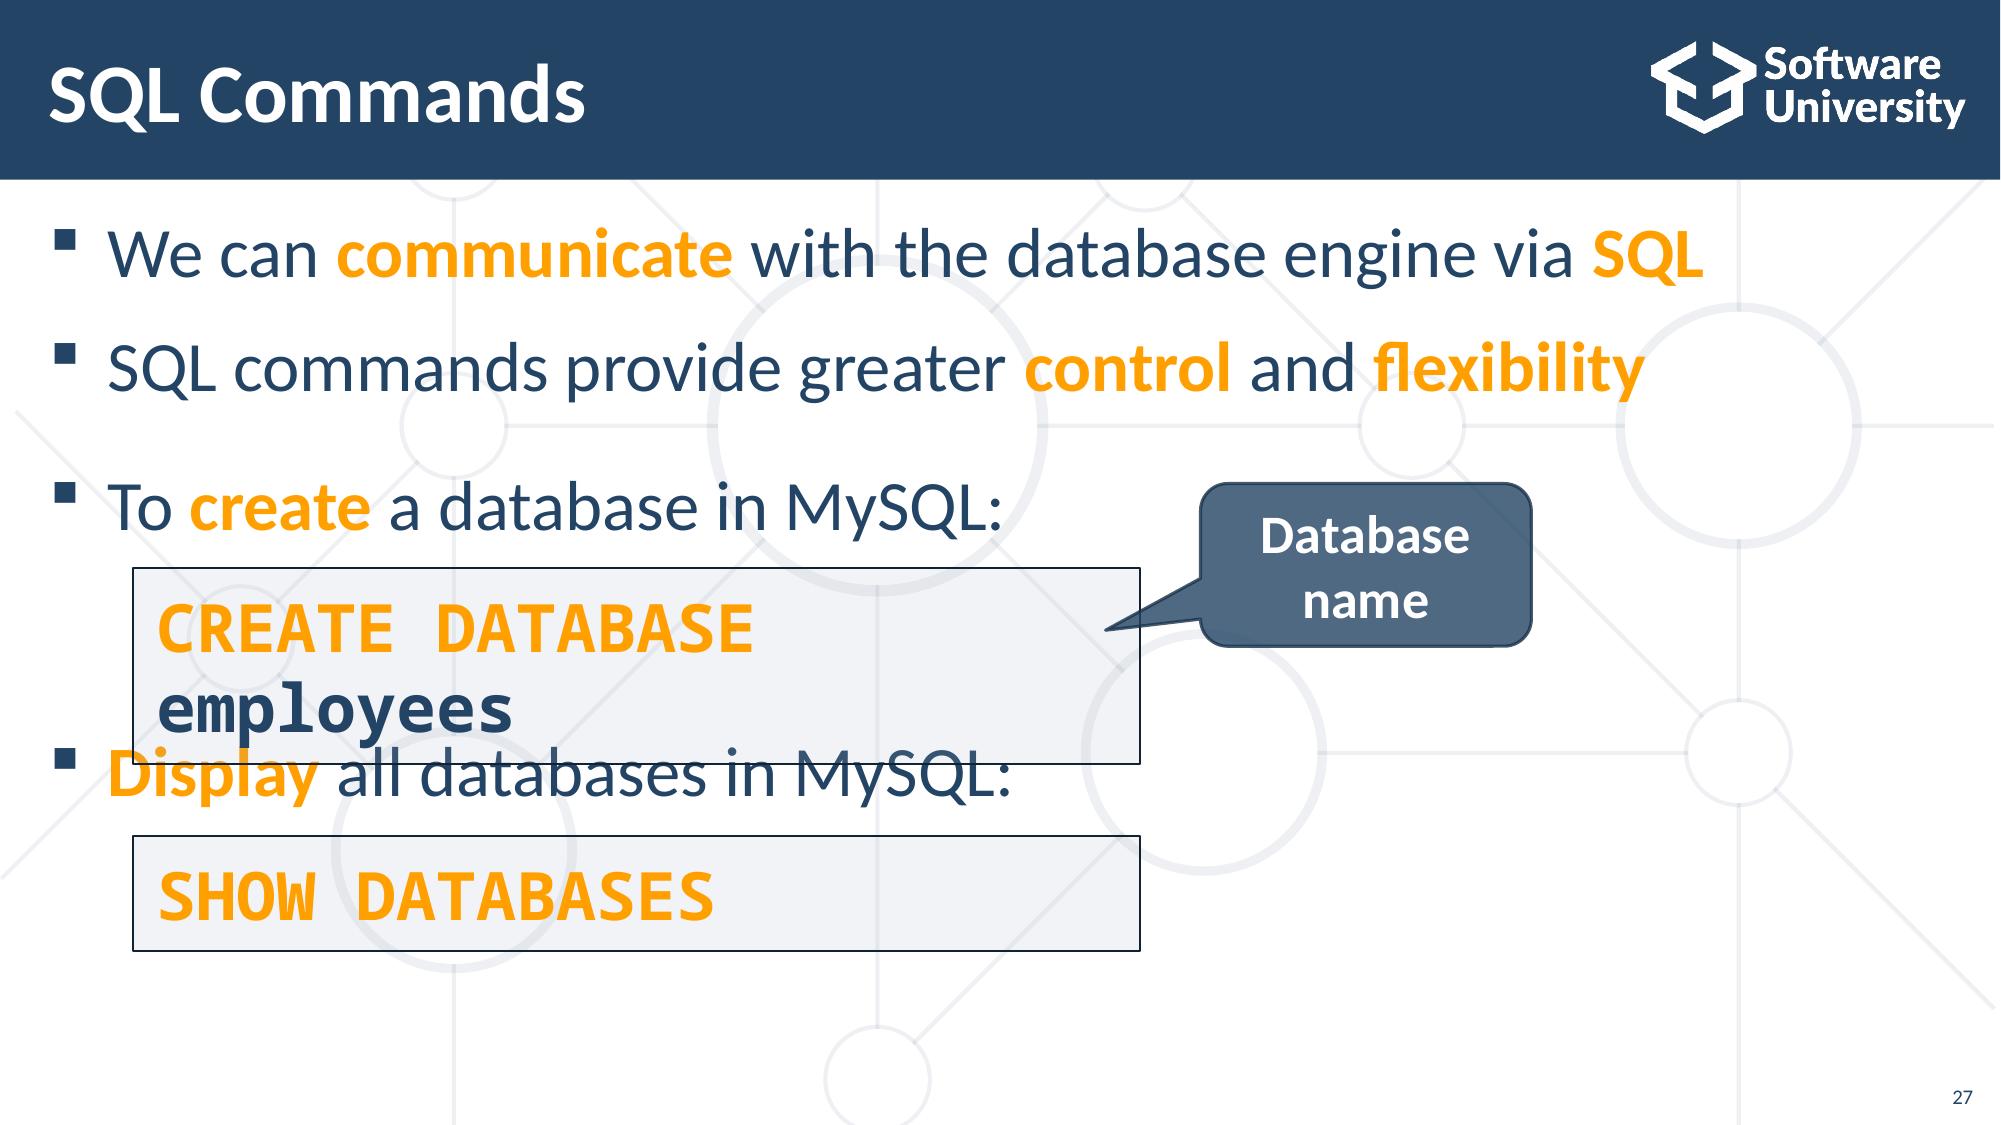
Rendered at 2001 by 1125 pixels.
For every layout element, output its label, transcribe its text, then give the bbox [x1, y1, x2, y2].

text_box SHOW DATABASES [133, 835, 1141, 951]
text_box SQL Commands [31, 16, 1625, 162]
text_box 27 [1927, 1067, 1989, 1116]
text_box CREATE DATABASE employees [133, 568, 1141, 764]
picture [1651, 41, 1966, 134]
text_box Database name [1103, 481, 1534, 649]
text_box We can communicate with the database engine via SQL SQL commands provide greater control and flexibility To create a database in MySQL: Display all databases in MySQL: [31, 196, 1970, 1103]
